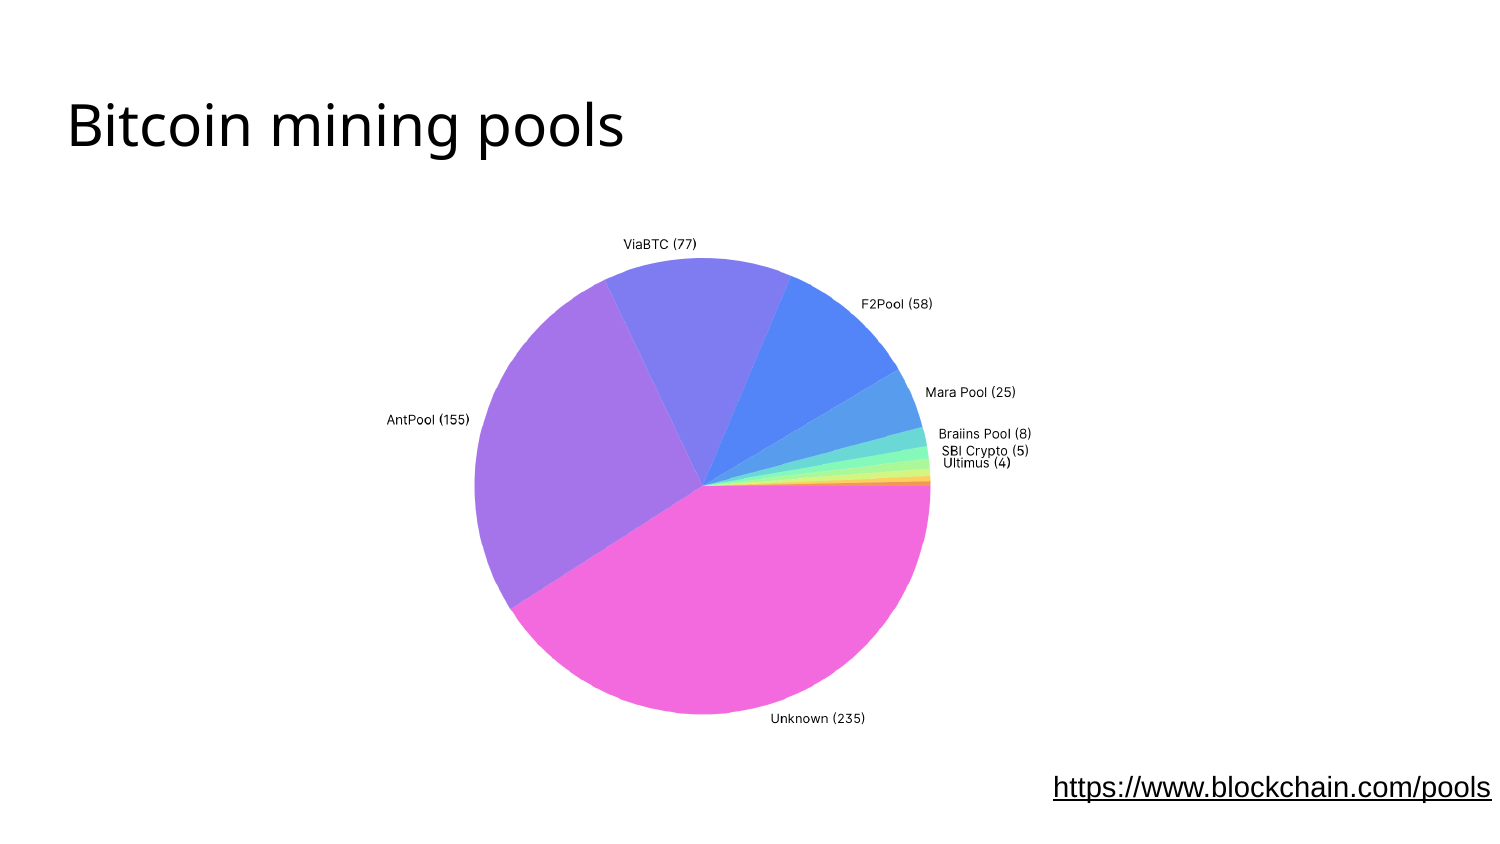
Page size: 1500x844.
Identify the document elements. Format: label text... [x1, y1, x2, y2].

title Bitcoin mining pools [51, 72, 1449, 167]
text_box https://www.blockchain.com/pools [1038, 753, 1500, 835]
picture [369, 230, 1052, 754]
